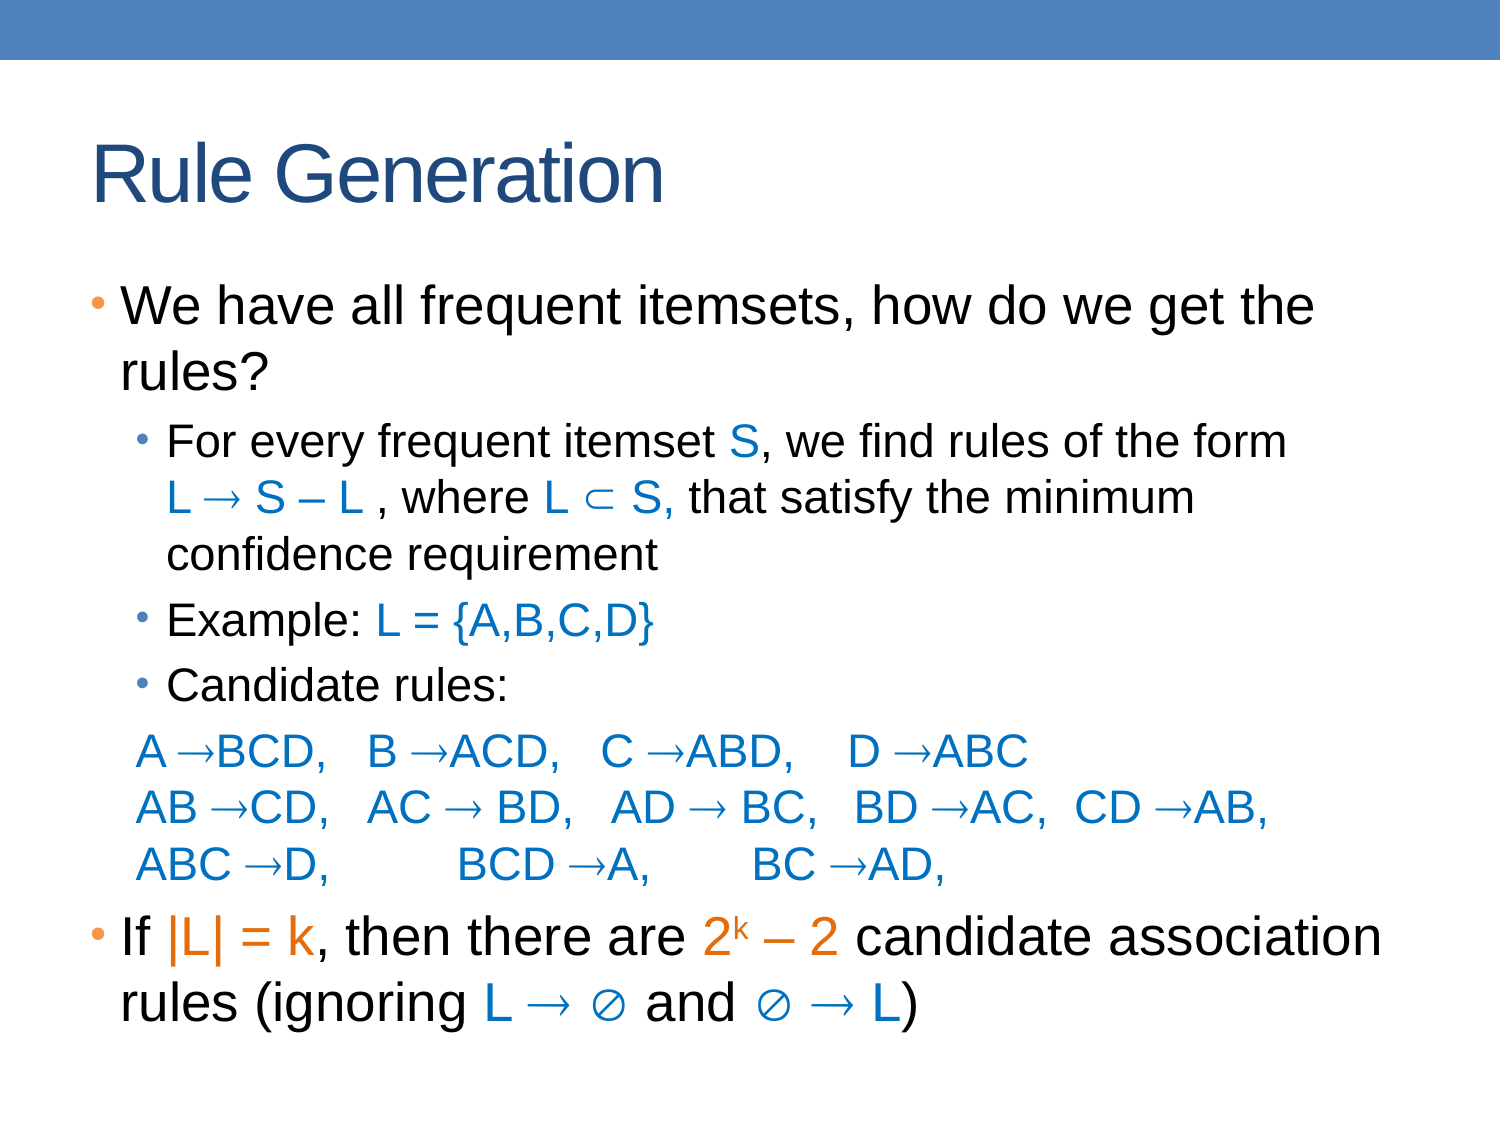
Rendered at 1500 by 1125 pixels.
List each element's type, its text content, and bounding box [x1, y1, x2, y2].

list We have all frequent itemsets, how do we get the rules? For every frequent itemset S, we find rules of the form L  S – L , where L  S, that satisfy the minimum confidence requirement Example: L = {A,B,C,D} Candidate rules: A BCD, B ACD, C ABD, D ABC AB CD, AC  BD, AD  BC, BD AC, CD AB, ABC D, BCD A, BC AD, If |L| = k, then there are 2k – 2 candidate association rules (ignoring L   and   L) [75, 262, 1425, 1063]
title Rule Generation [75, 87, 1425, 250]
